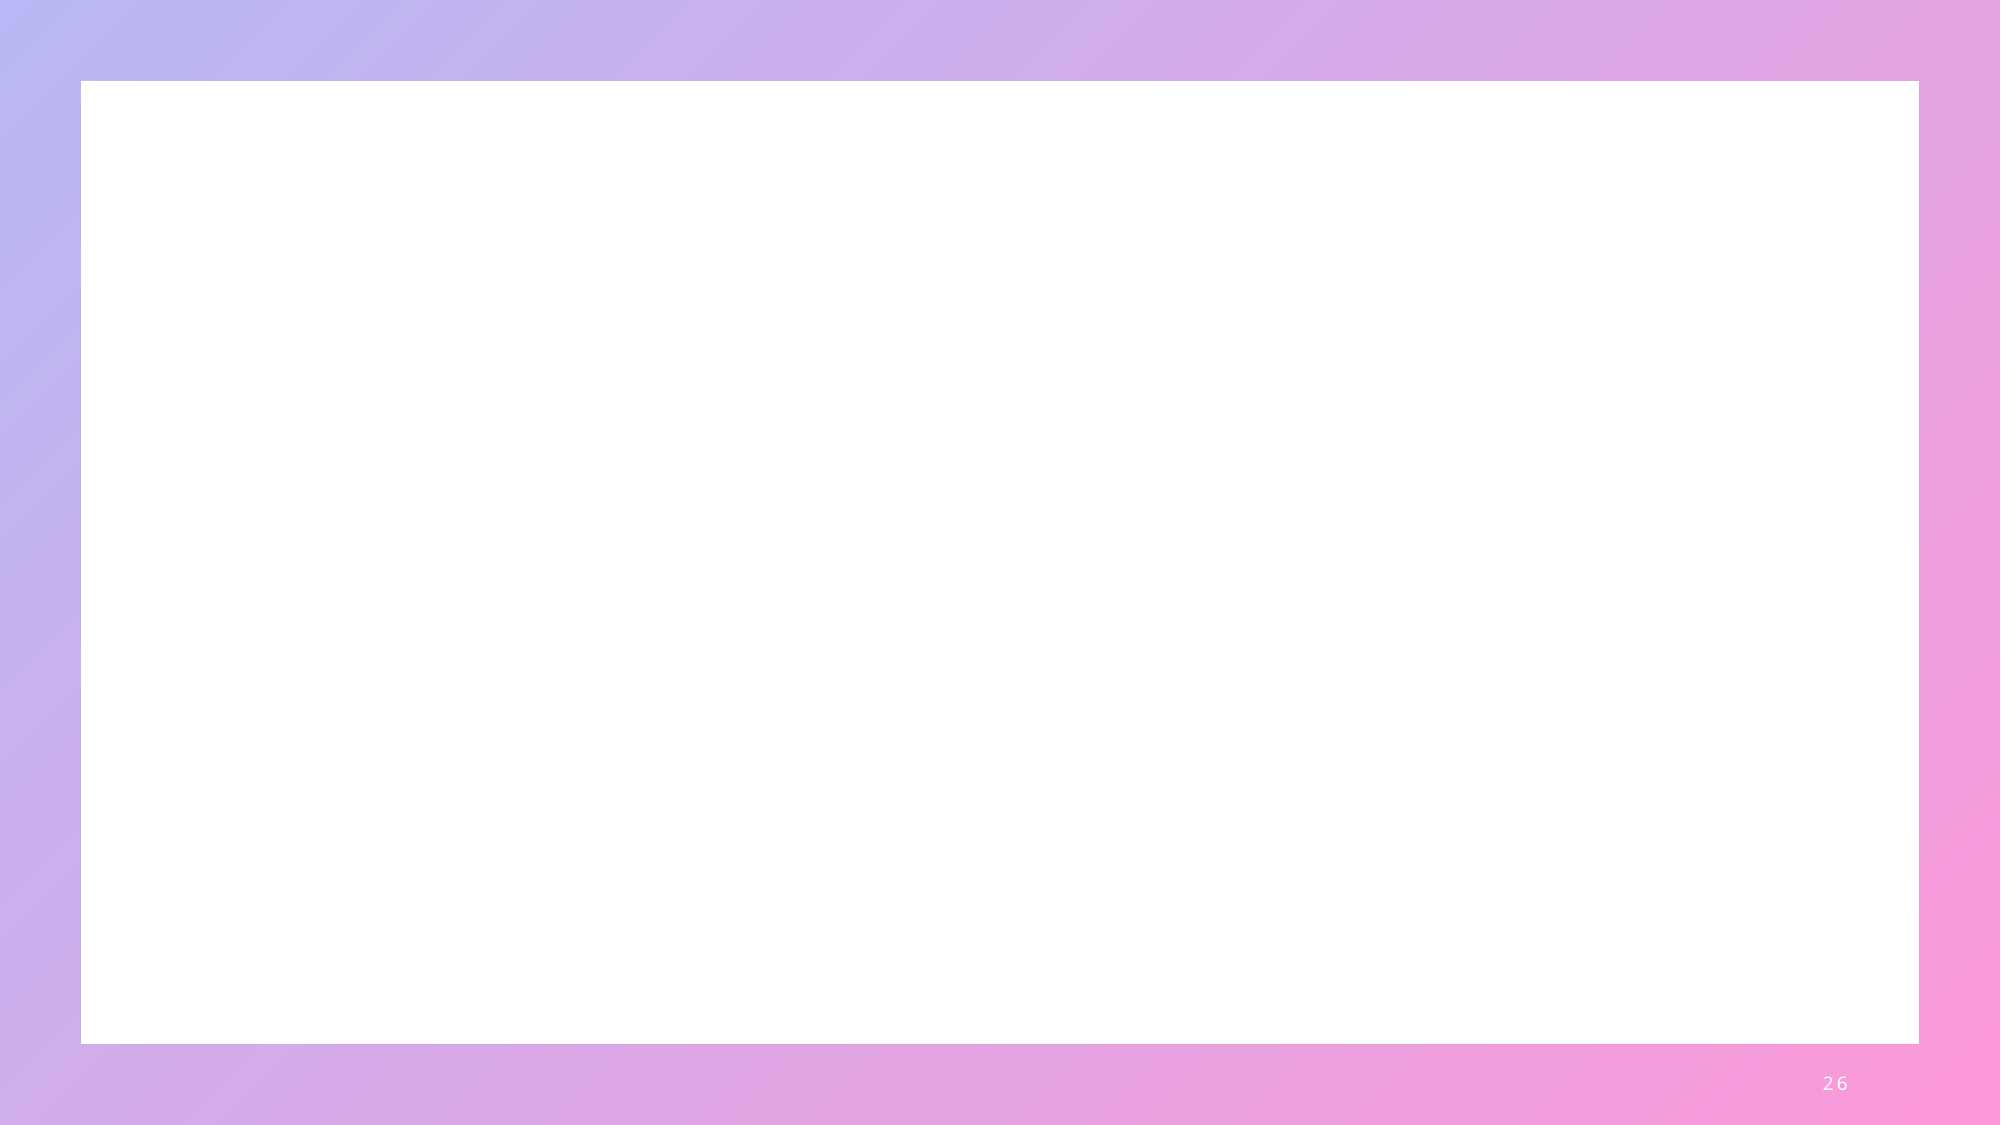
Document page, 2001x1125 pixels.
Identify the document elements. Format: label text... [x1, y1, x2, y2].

slide_number 26 [1412, 1054, 1863, 1115]
